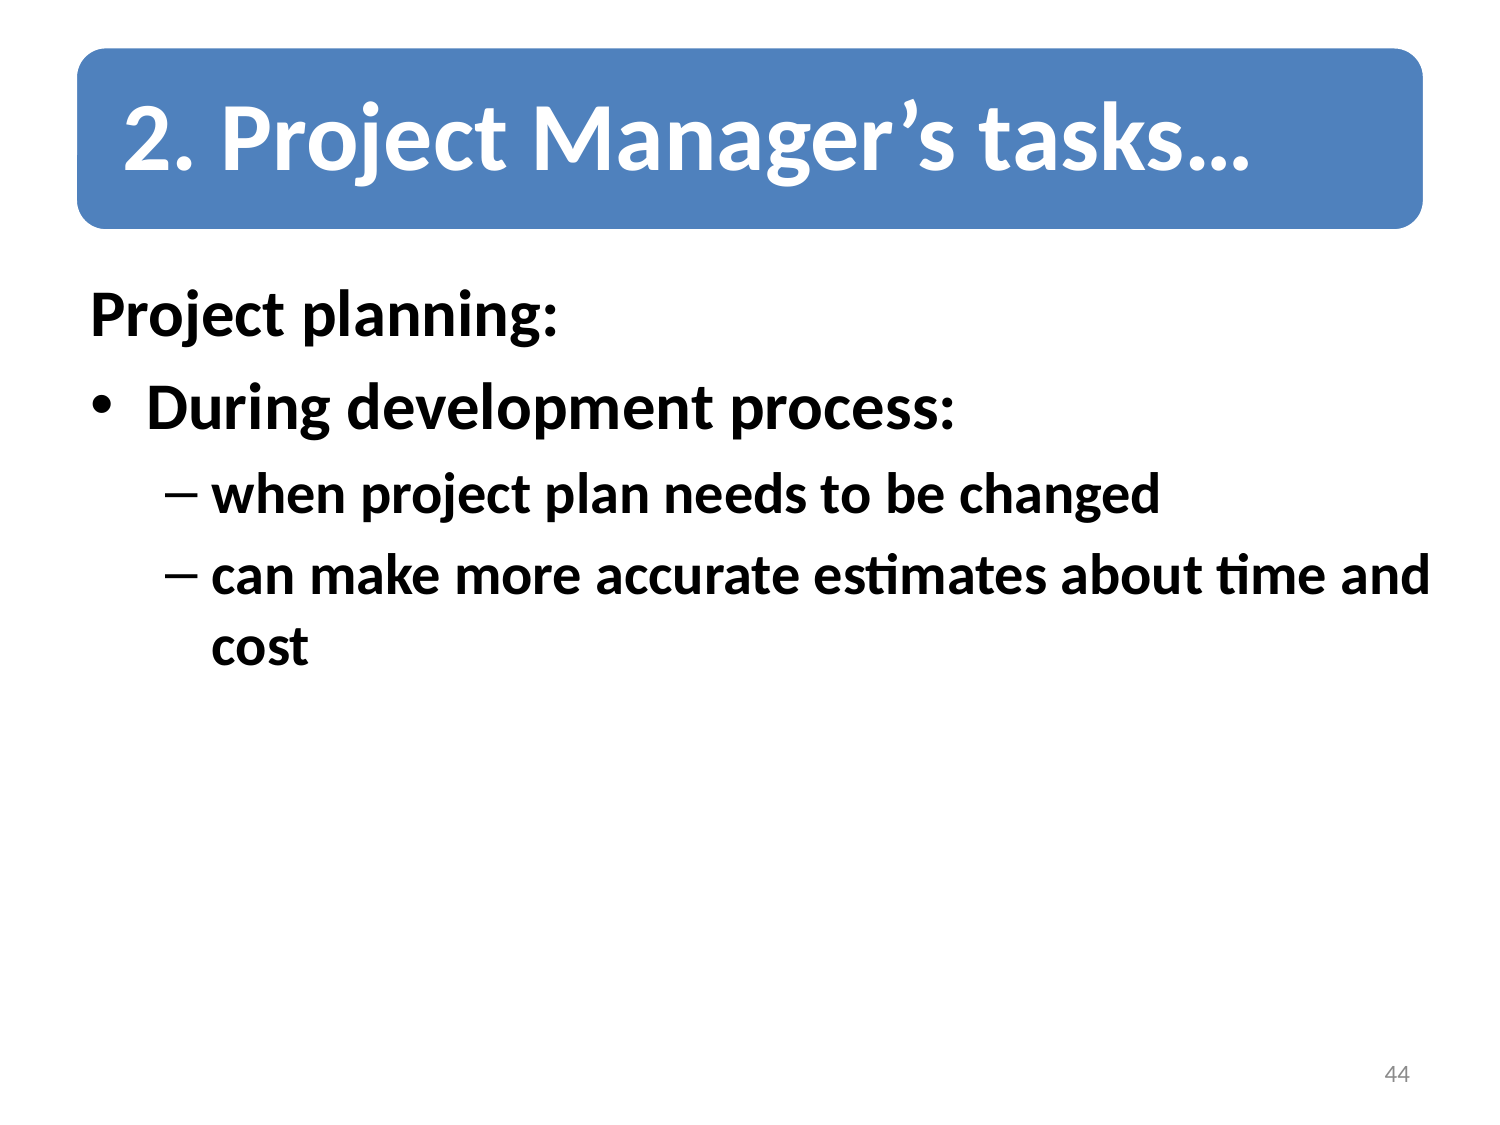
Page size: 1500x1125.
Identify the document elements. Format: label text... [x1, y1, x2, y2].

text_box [74, 44, 1426, 233]
slide_number 44 [1074, 1042, 1425, 1103]
list Project planning: During development process: when project plan needs to be changed can make more accurate estimates about time and cost [75, 262, 1500, 1005]
